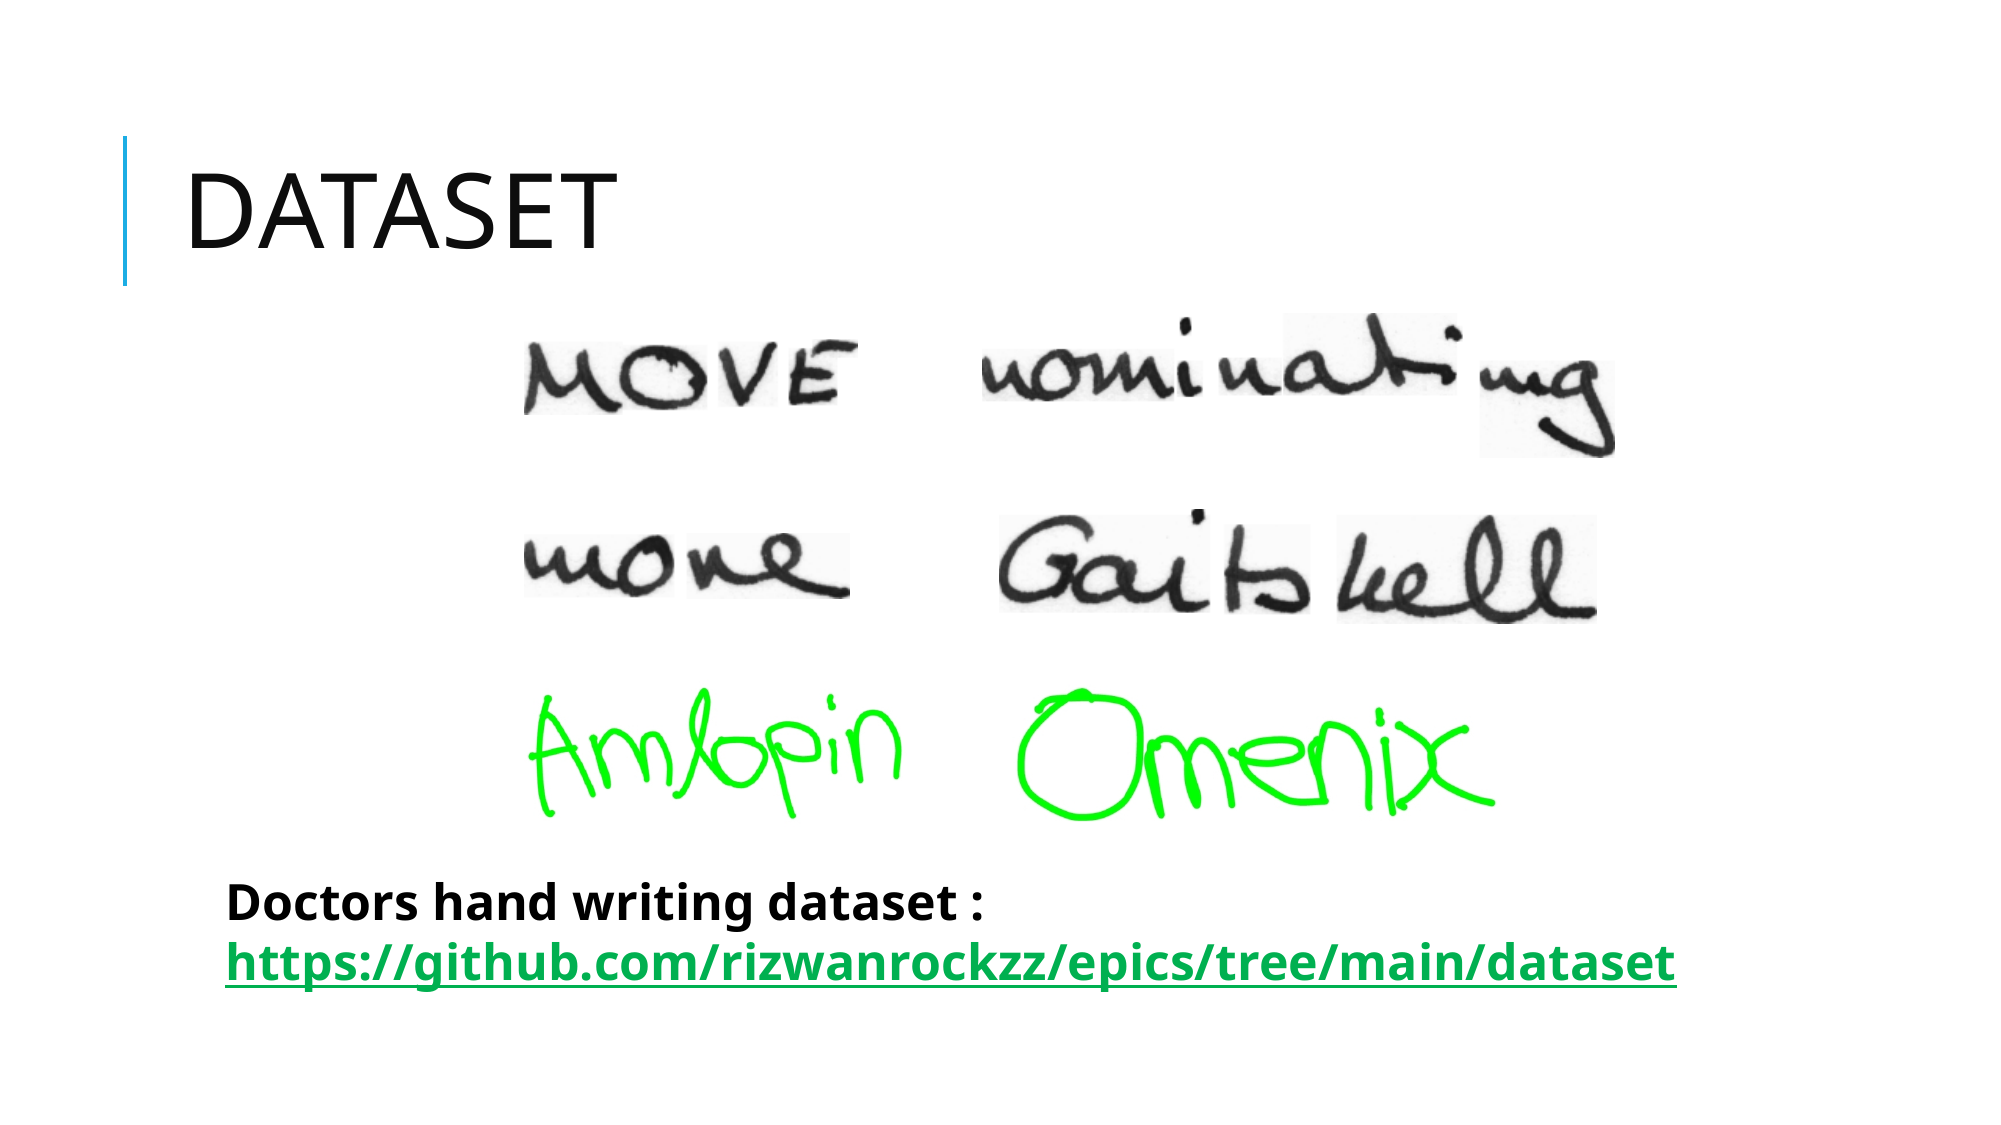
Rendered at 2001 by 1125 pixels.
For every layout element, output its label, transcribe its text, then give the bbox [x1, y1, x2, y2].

picture [523, 533, 850, 600]
text_box Doctors hand writing dataset : https://github.com/rizwanrockzz/epics/tree/main/dataset [210, 863, 1720, 1007]
picture [981, 313, 1615, 458]
picture [999, 508, 1597, 624]
title DATASET [168, 96, 1763, 342]
picture [523, 339, 858, 416]
picture [1012, 684, 1502, 823]
picture [523, 679, 907, 828]
